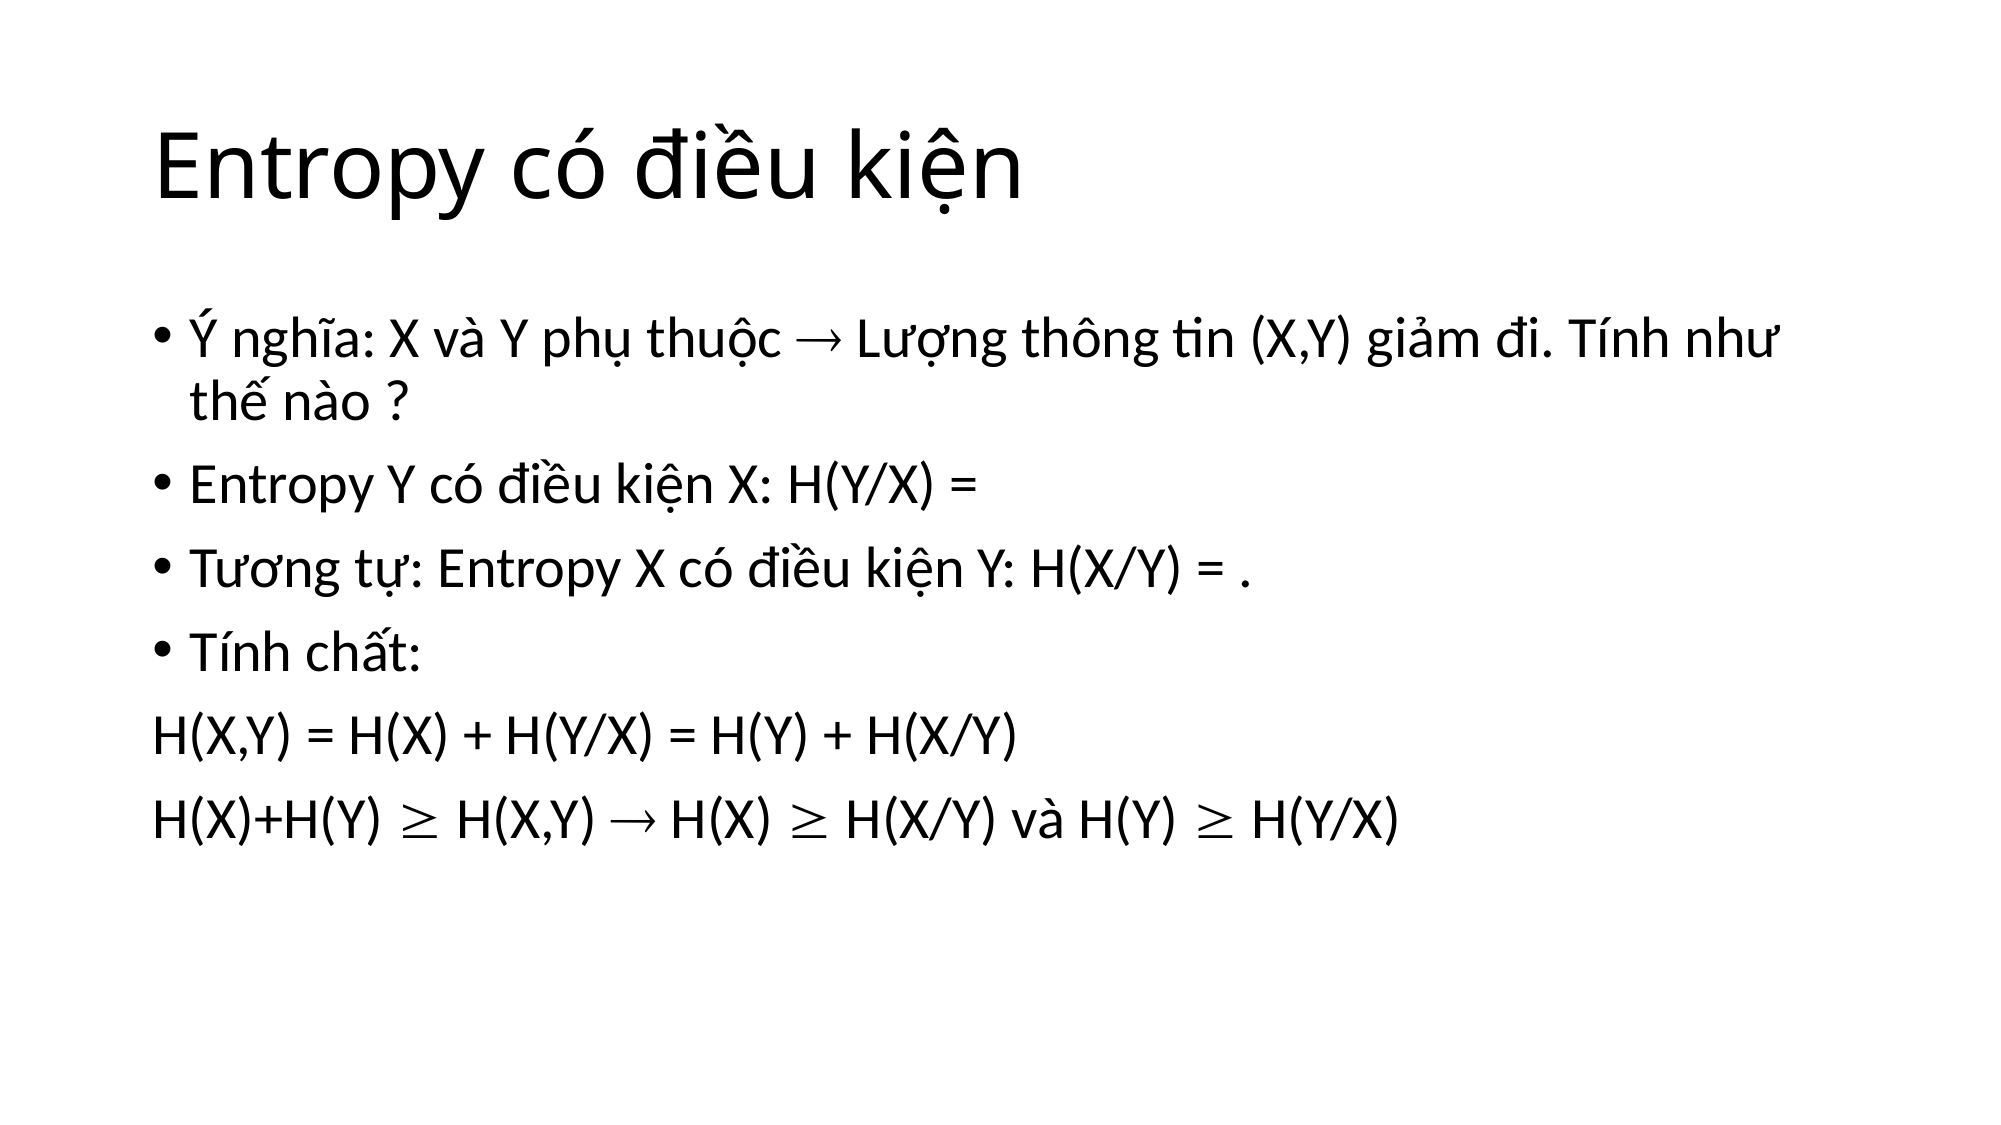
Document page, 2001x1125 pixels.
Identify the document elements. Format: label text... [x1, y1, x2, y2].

title Entropy có điều kiện [137, 59, 1863, 278]
